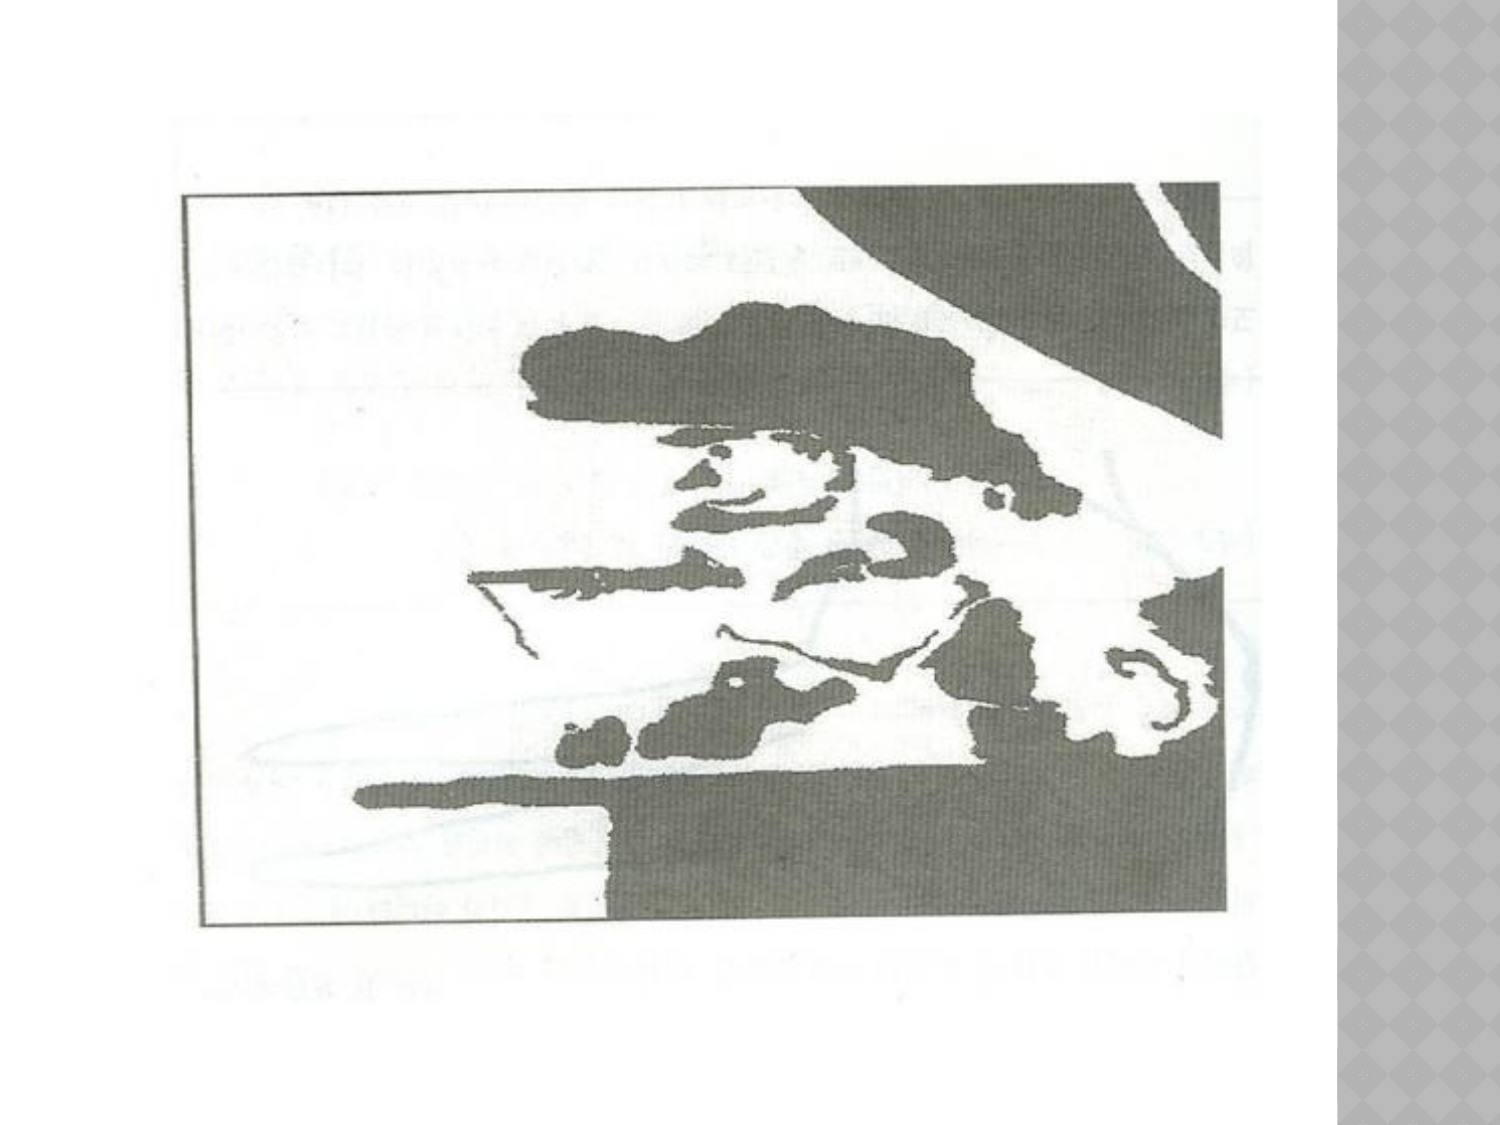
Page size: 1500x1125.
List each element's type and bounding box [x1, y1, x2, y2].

list [122, 113, 1263, 1007]
